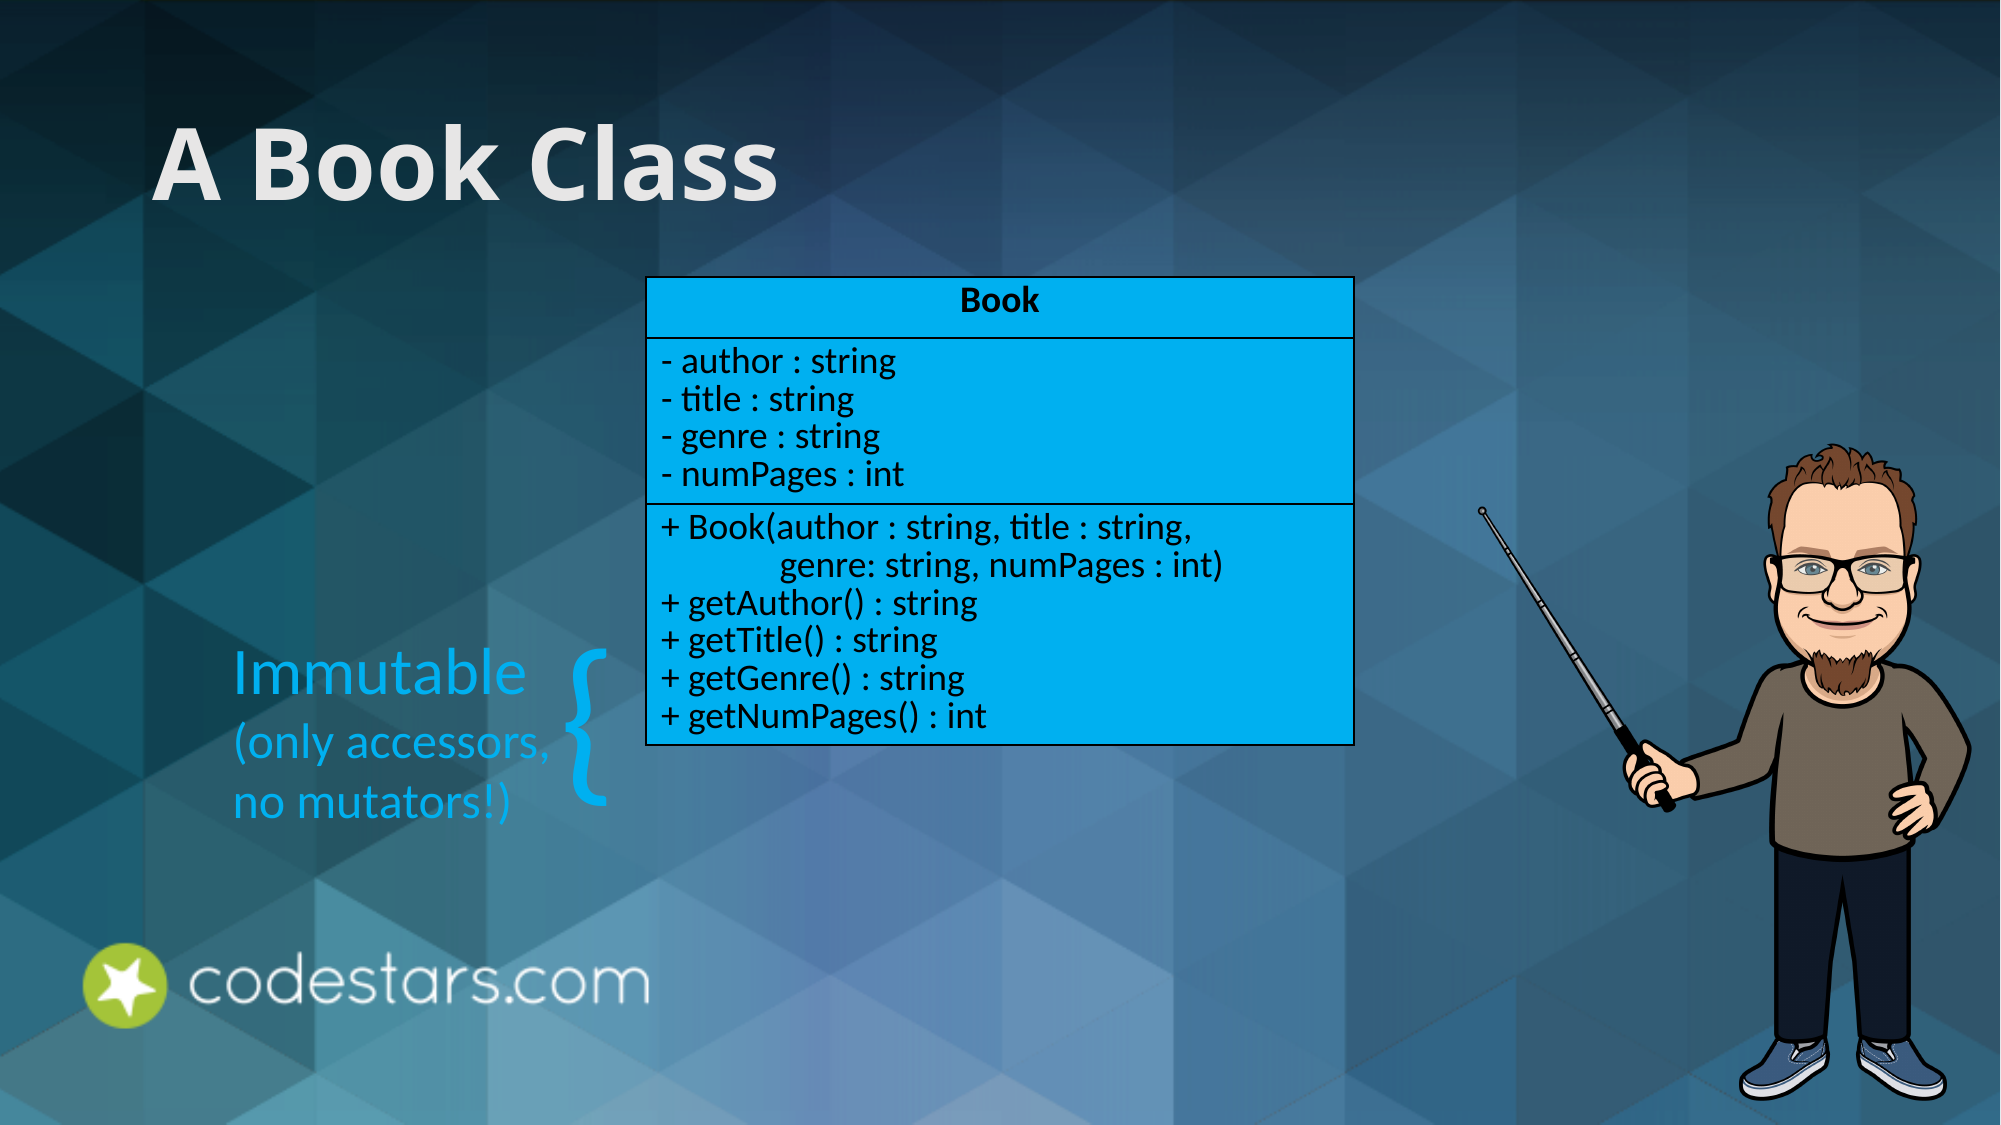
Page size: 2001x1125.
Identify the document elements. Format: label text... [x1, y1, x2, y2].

table_cell + Book(author : string, title : string, genre: string, numPages : int) + getAuthor() : string + getTitle() : string + getGenre() : string + getNumPages() : int [647, 505, 1353, 744]
picture [0, 0, 2001, 1125]
text_box Immutable (only accessors, no mutators!) [217, 620, 566, 836]
table_cell - author : string - title : string - genre : string - numPages : int [647, 339, 1353, 503]
table_header Book [647, 278, 1353, 337]
text_box { [544, 590, 633, 825]
title A Book Class [137, 59, 1863, 278]
